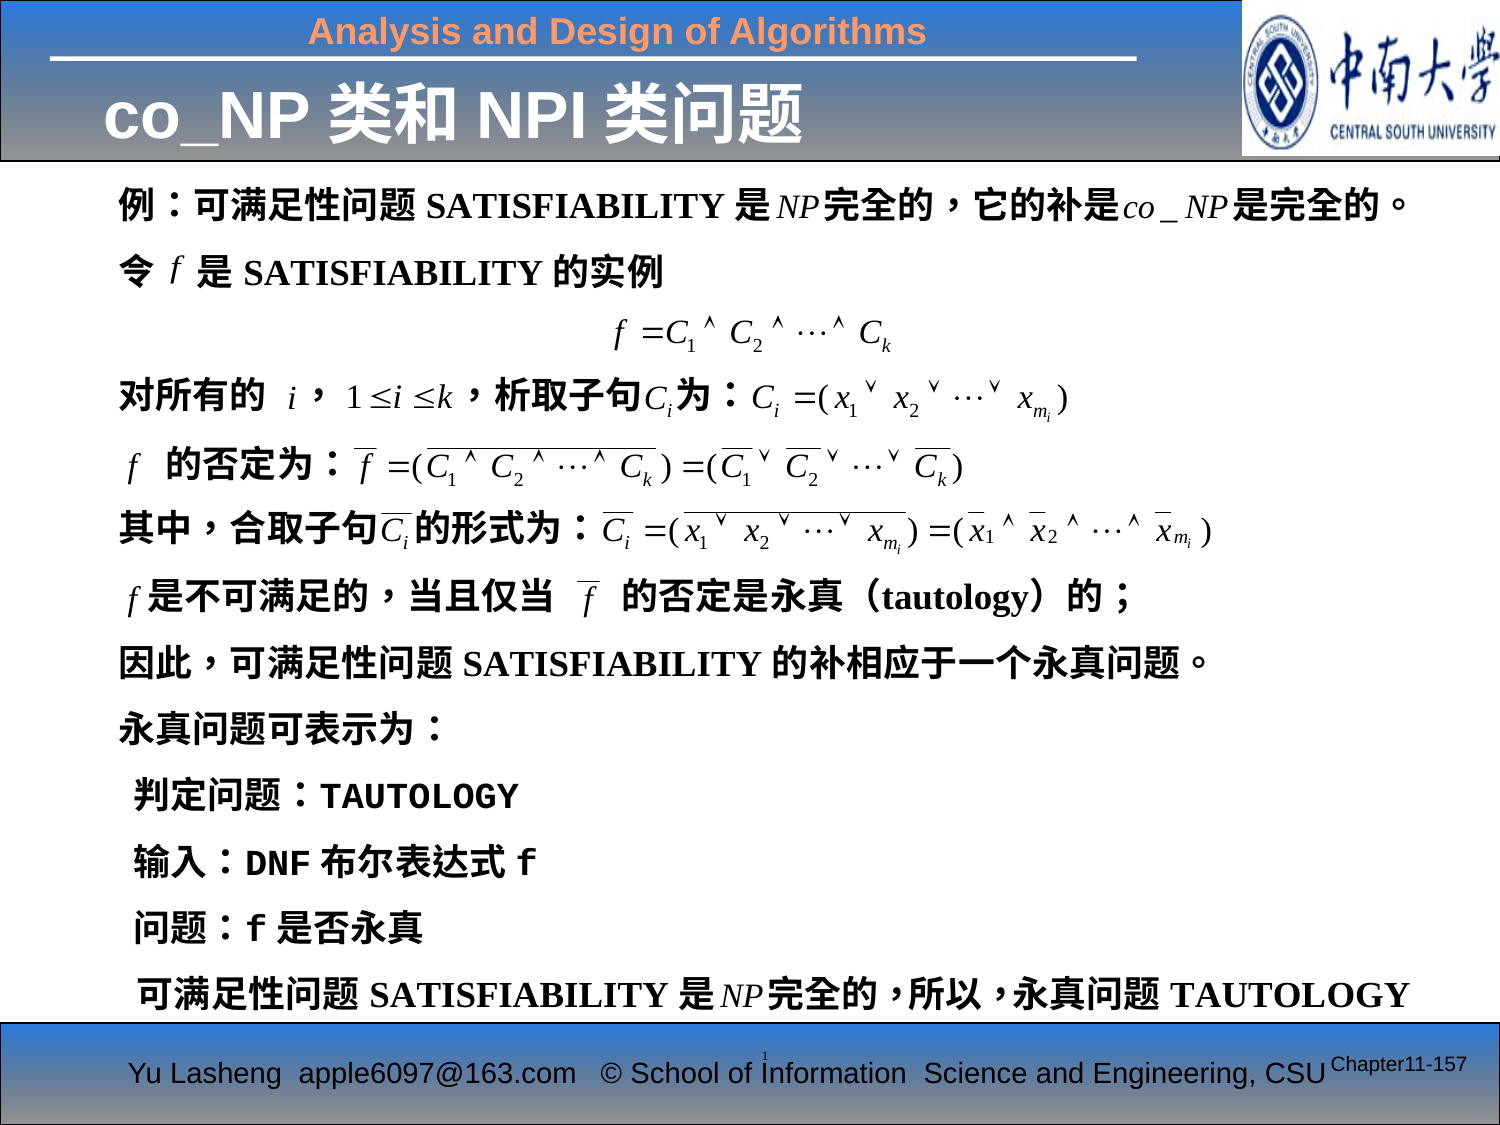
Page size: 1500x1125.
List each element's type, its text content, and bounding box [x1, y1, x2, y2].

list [88, 172, 1412, 1125]
picture [1242, 0, 1500, 156]
slide_number Chapter11-157 [1416, 1042, 1483, 1118]
title co_NP类和NPI类问题 [88, 30, 1490, 193]
